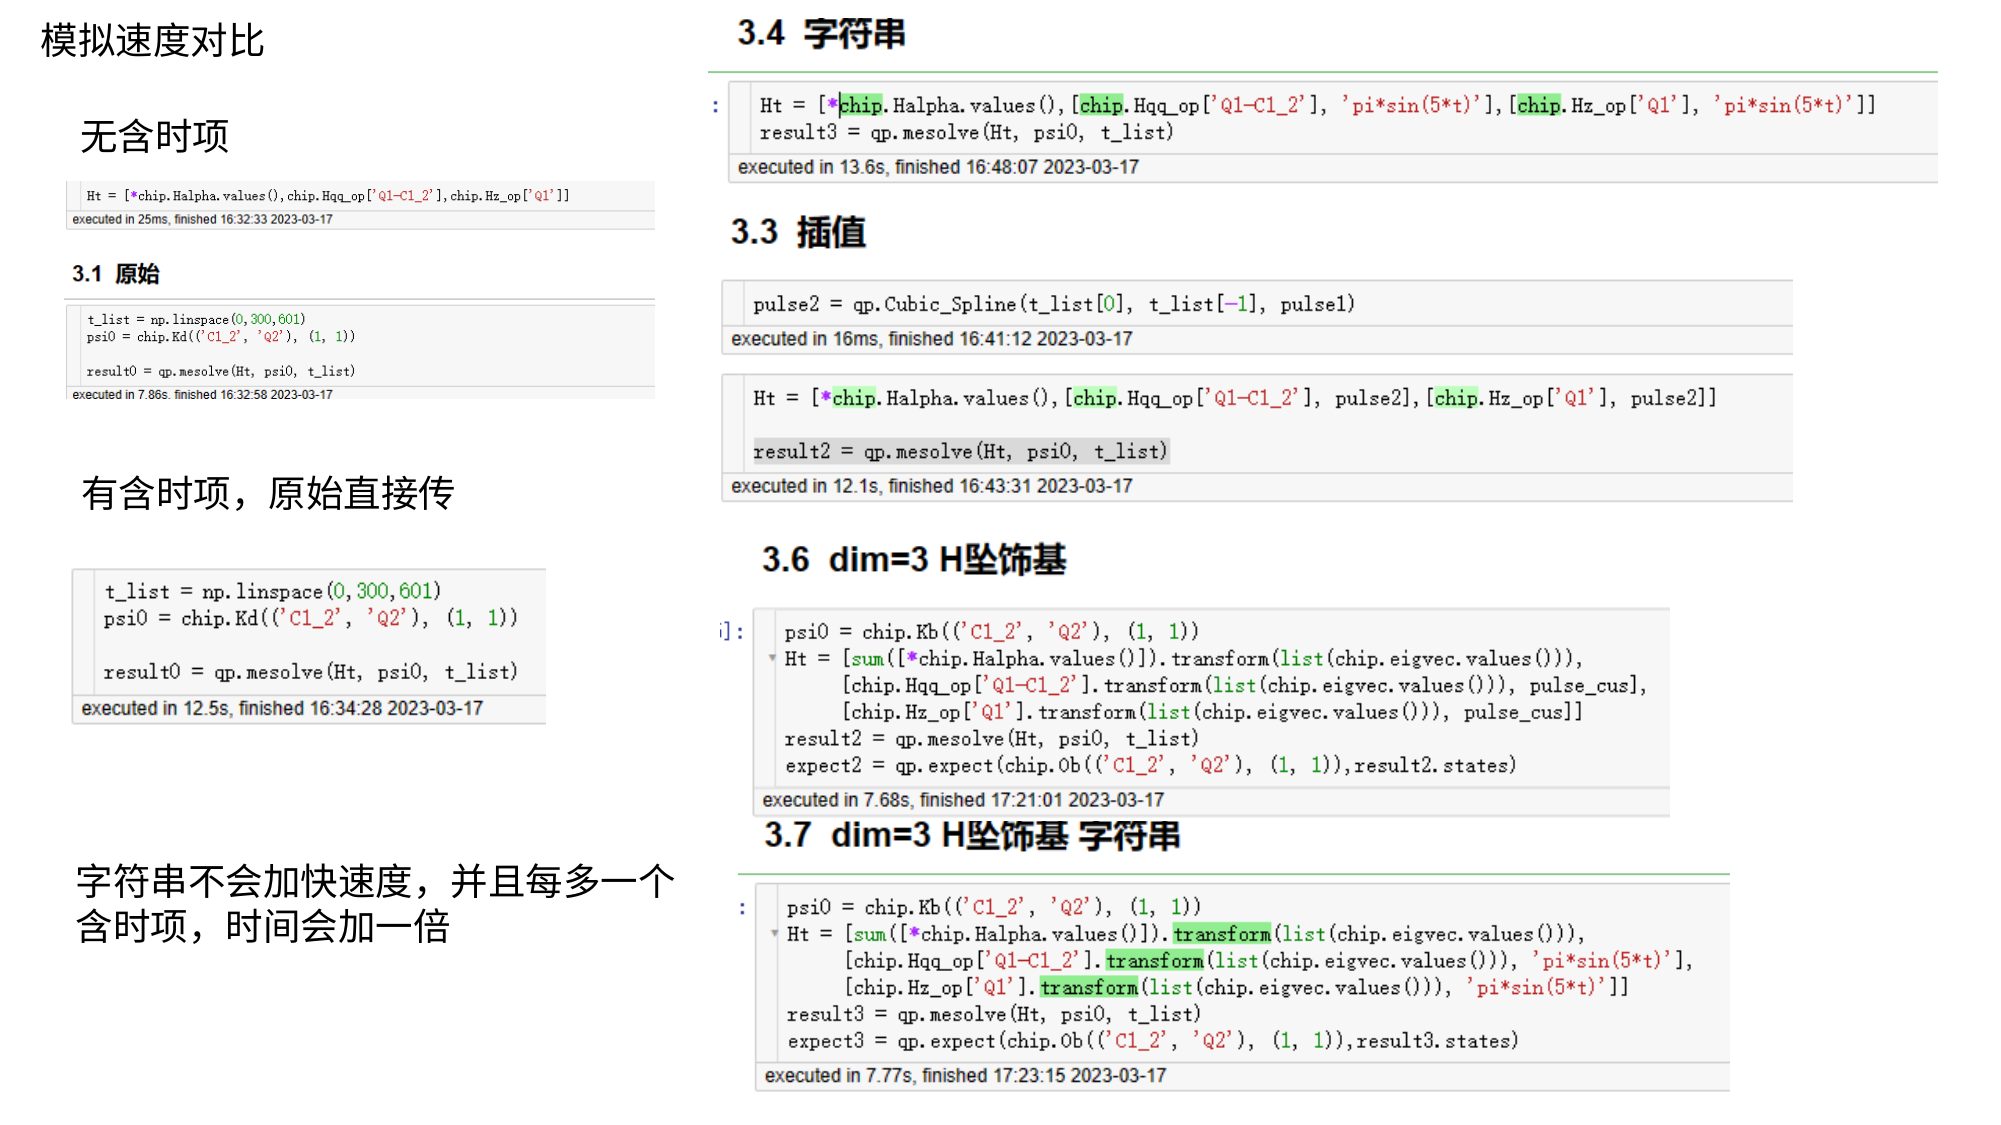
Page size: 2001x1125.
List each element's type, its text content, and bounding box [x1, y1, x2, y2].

picture [708, 18, 1938, 185]
picture [720, 523, 1730, 1095]
text_box 无含时项 [65, 105, 245, 165]
text_box 有含时项，原始直接传 [66, 462, 472, 523]
text_box 字符串不会加快速度，并且每多一个含时项，时间会加一倍 [60, 850, 721, 956]
picture [720, 211, 1793, 508]
text_box 模拟速度对比 [25, 10, 281, 70]
picture [64, 564, 546, 731]
picture [64, 180, 655, 399]
